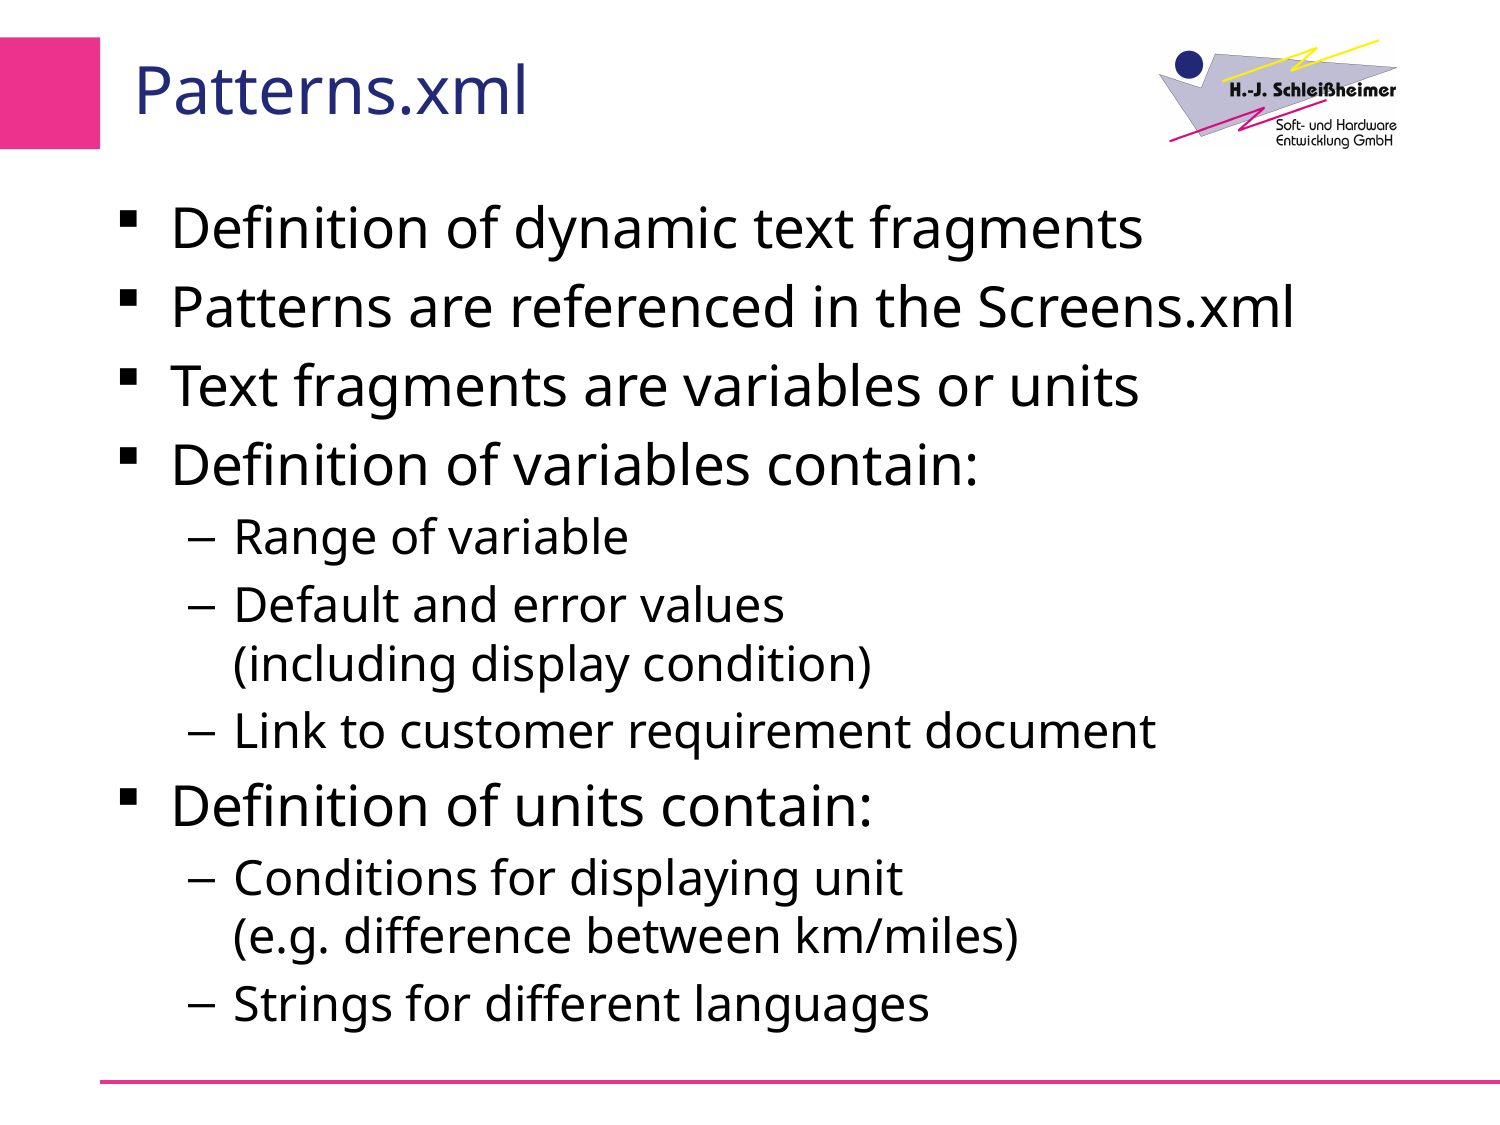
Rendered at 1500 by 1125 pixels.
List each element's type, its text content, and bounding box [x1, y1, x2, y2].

picture [1159, 39, 1397, 149]
list Definition of dynamic text fragments Patterns are referenced in the Screens.xml Text fragments are variables or units Definition of variables contain: Range of variable Default and error values (including display condition) Link to customer requirement document Definition of units contain: Conditions for displaying unit (e.g. difference between km/miles) Strings for different languages [100, 184, 1400, 1047]
title Patterns.xml [133, 23, 1152, 152]
